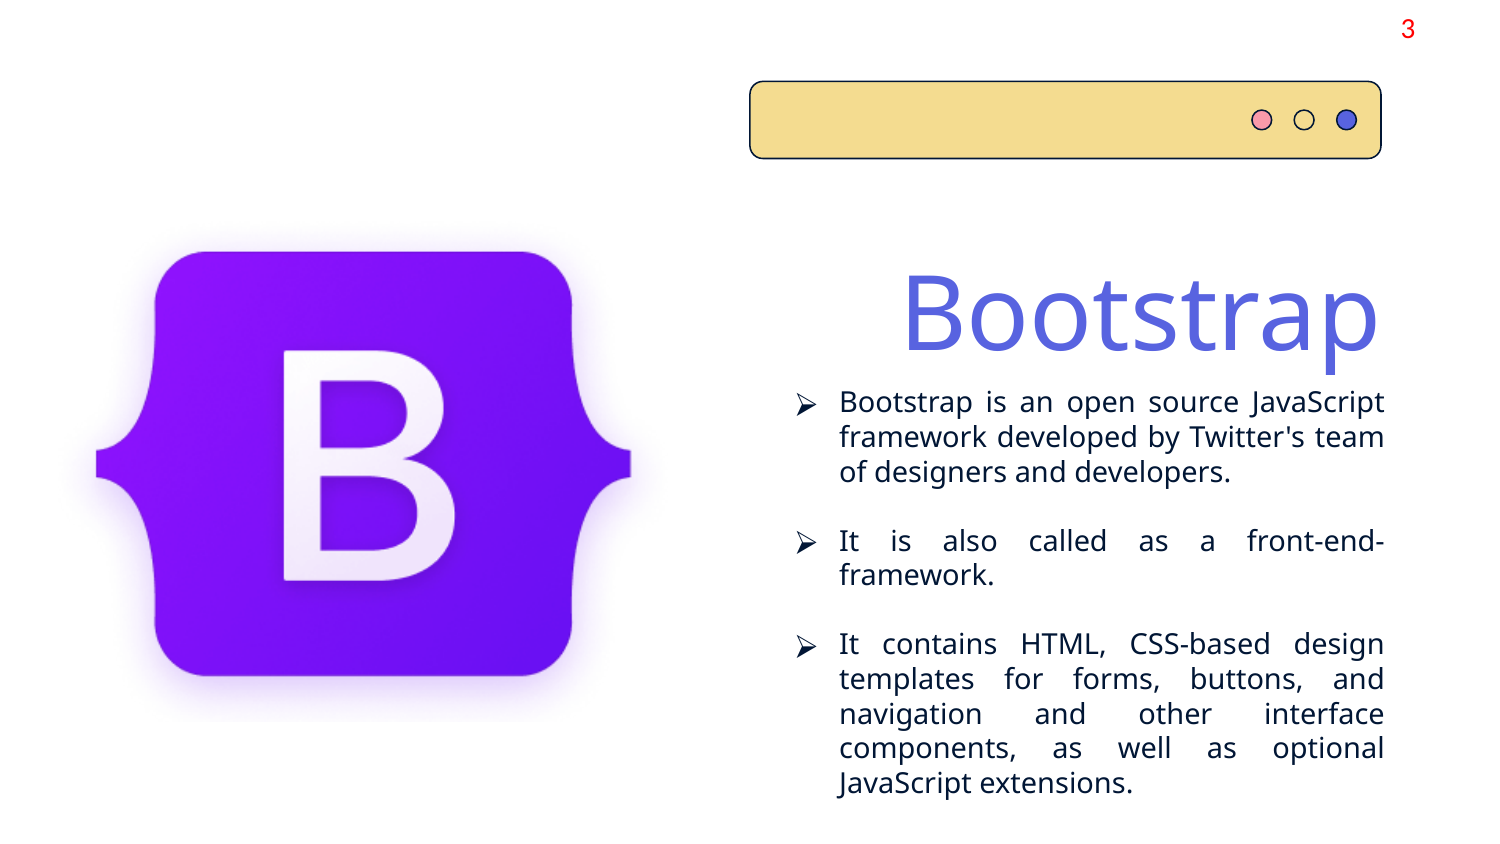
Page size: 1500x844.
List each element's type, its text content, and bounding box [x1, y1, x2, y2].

subtitle Bootstrap is an open source JavaScript framework developed by Twitter's team of designers and developers. It is also called as a front-end-framework. It contains HTML, CSS-based design templates for forms, buttons, and navigation and other interface components, as well as optional JavaScript extensions. [795, 383, 1386, 800]
picture [50, 205, 677, 722]
title Bootstrap [805, 245, 1382, 383]
slide_number ‹#› [1385, 1, 1499, 62]
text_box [749, 81, 1382, 159]
